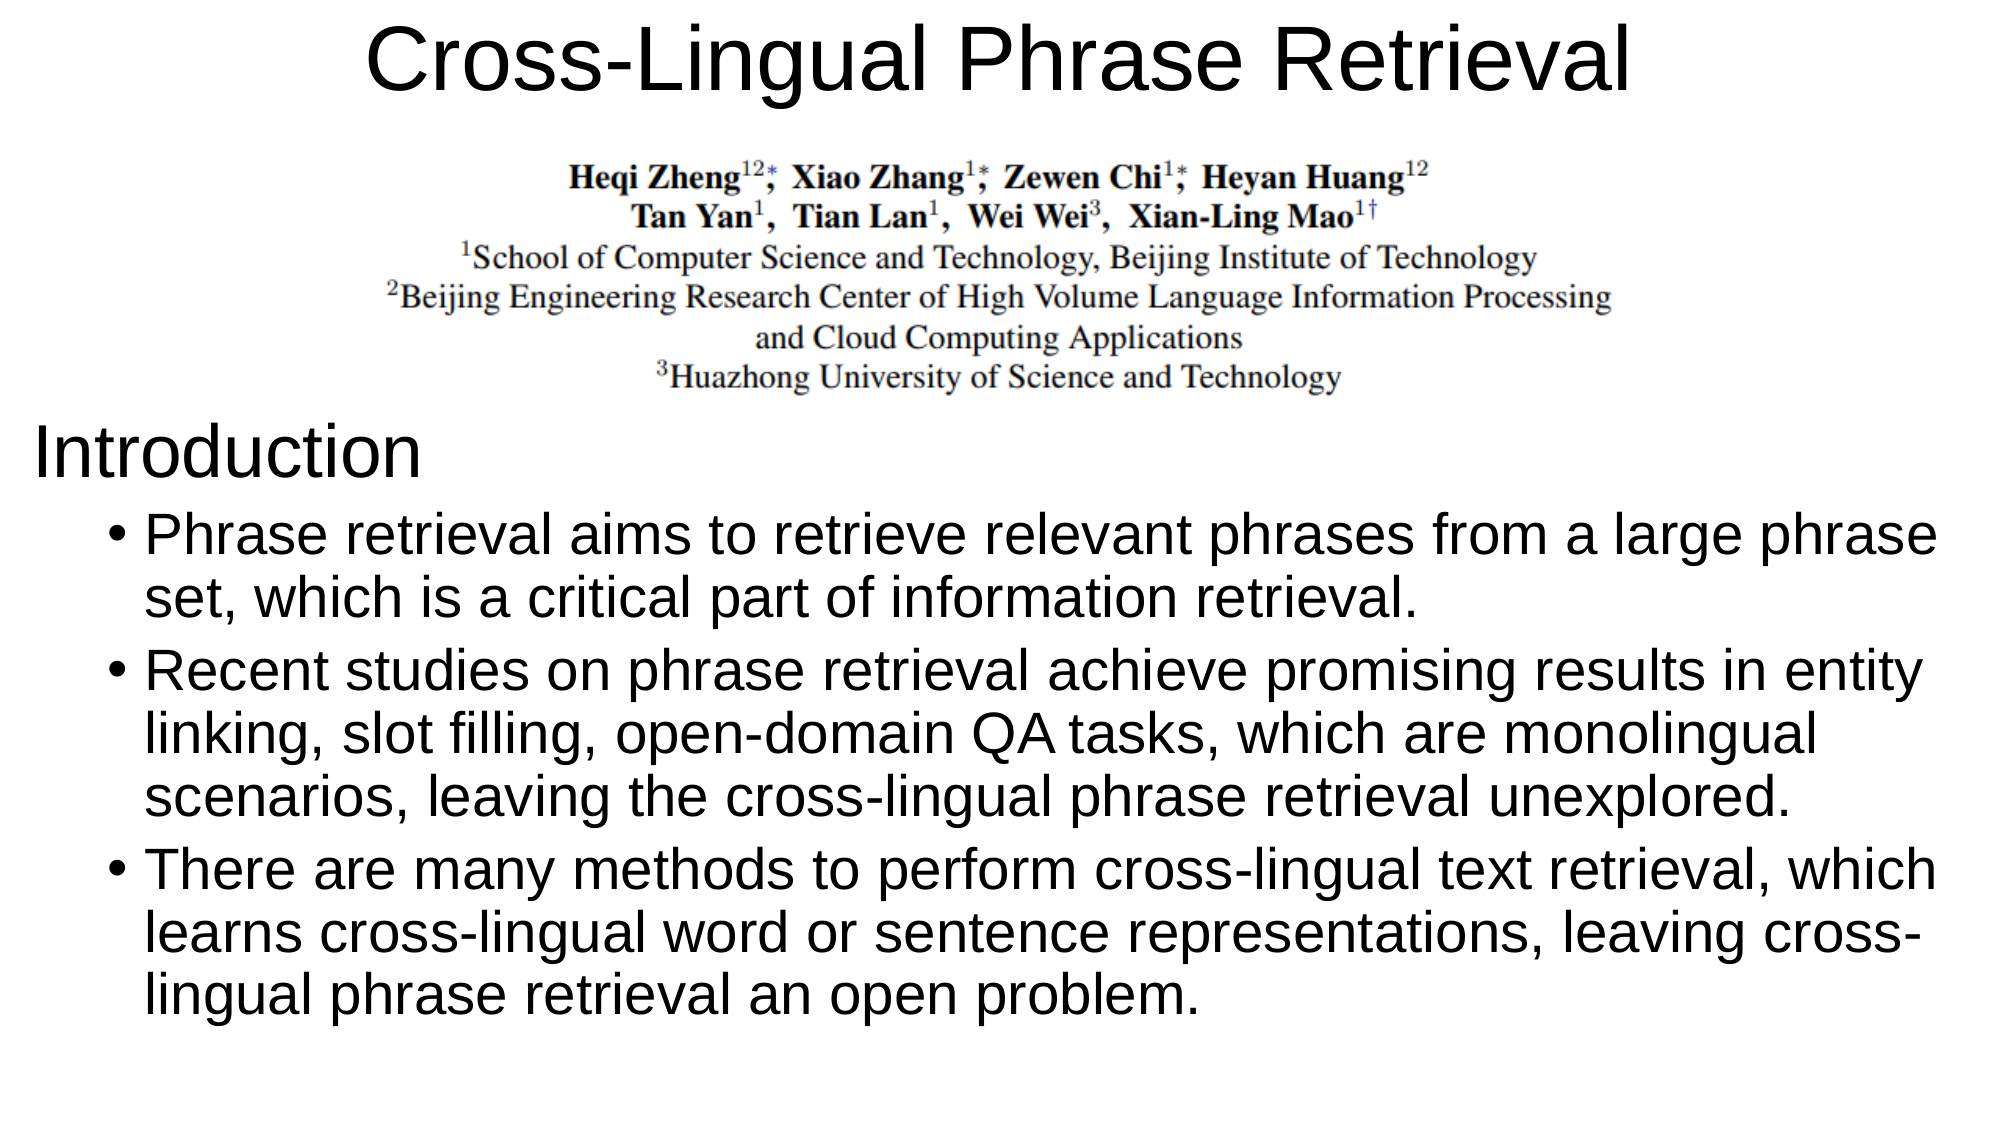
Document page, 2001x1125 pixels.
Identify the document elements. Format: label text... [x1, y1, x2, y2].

picture [371, 121, 1629, 402]
list Introduction Phrase retrieval aims to retrieve relevant phrases from a large phrase set, which is a critical part of information retrieval. Recent studies on phrase retrieval achieve promising results in entity linking, slot filling, open-domain QA tasks, which are monolingual scenarios, leaving the cross-lingual phrase retrieval unexplored. There are many methods to perform cross-lingual text retrieval, which learns cross-lingual word or sentence representations, leaving cross-lingual phrase retrieval an open problem. [17, 147, 2000, 1125]
title Cross-Lingual Phrase Retrieval [17, 0, 1983, 122]
